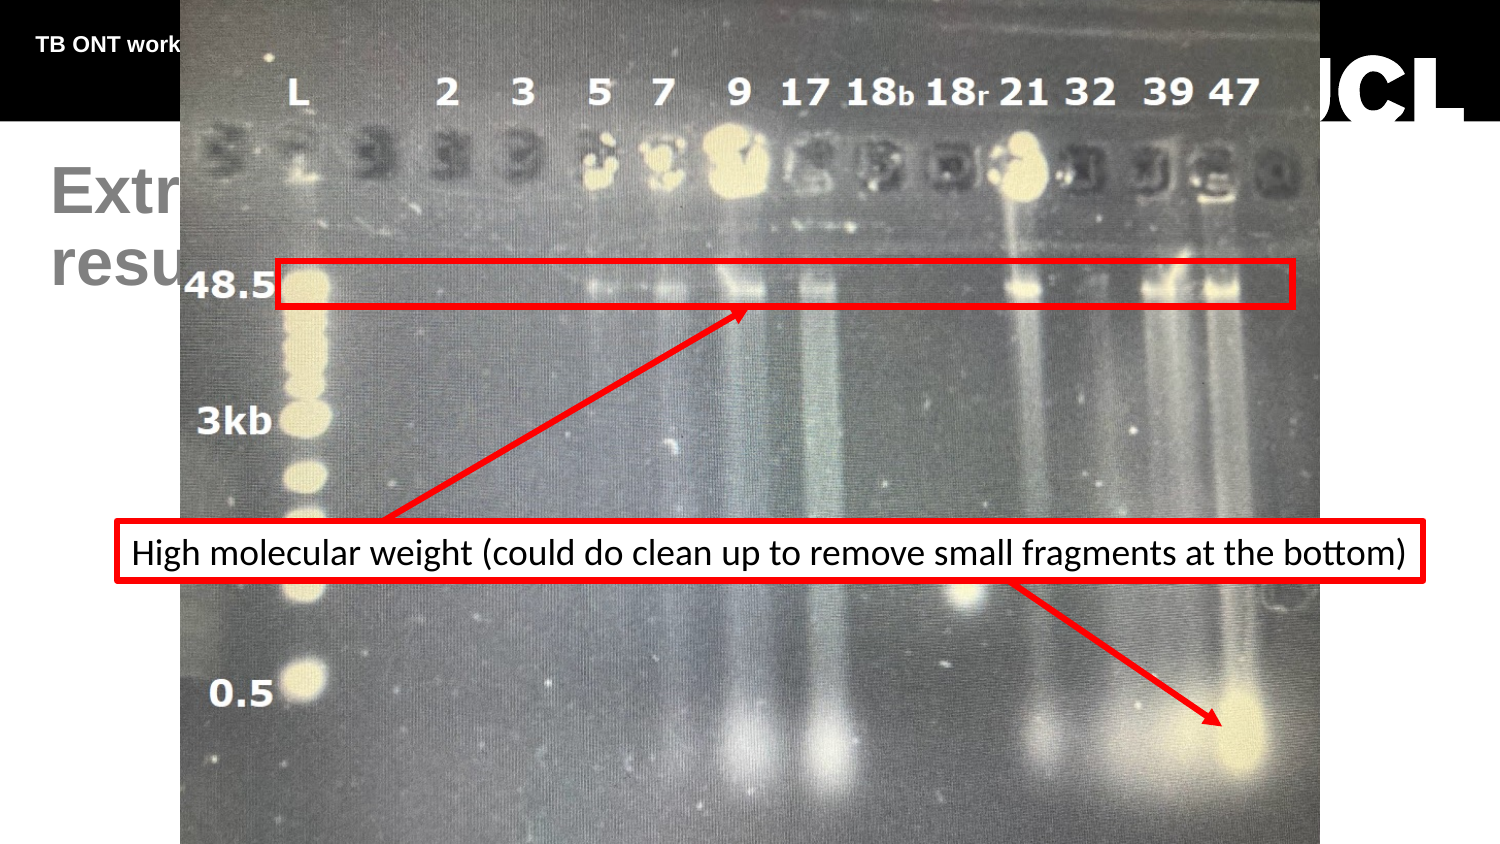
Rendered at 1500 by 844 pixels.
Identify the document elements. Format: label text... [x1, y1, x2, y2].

text_box High molecular weight (could do clean up to remove small fragments at the bottom) [1320, 520, 1424, 581]
list TB ONT workshop – NIMR August 2022 [35, 35, 180, 84]
list Extraction results [35, 147, 180, 432]
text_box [1009, 581, 1223, 727]
text_box High molecular weight (could do clean up to remove small fragments at the bottom) [116, 520, 180, 581]
picture [180, 0, 1320, 844]
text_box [383, 306, 750, 521]
